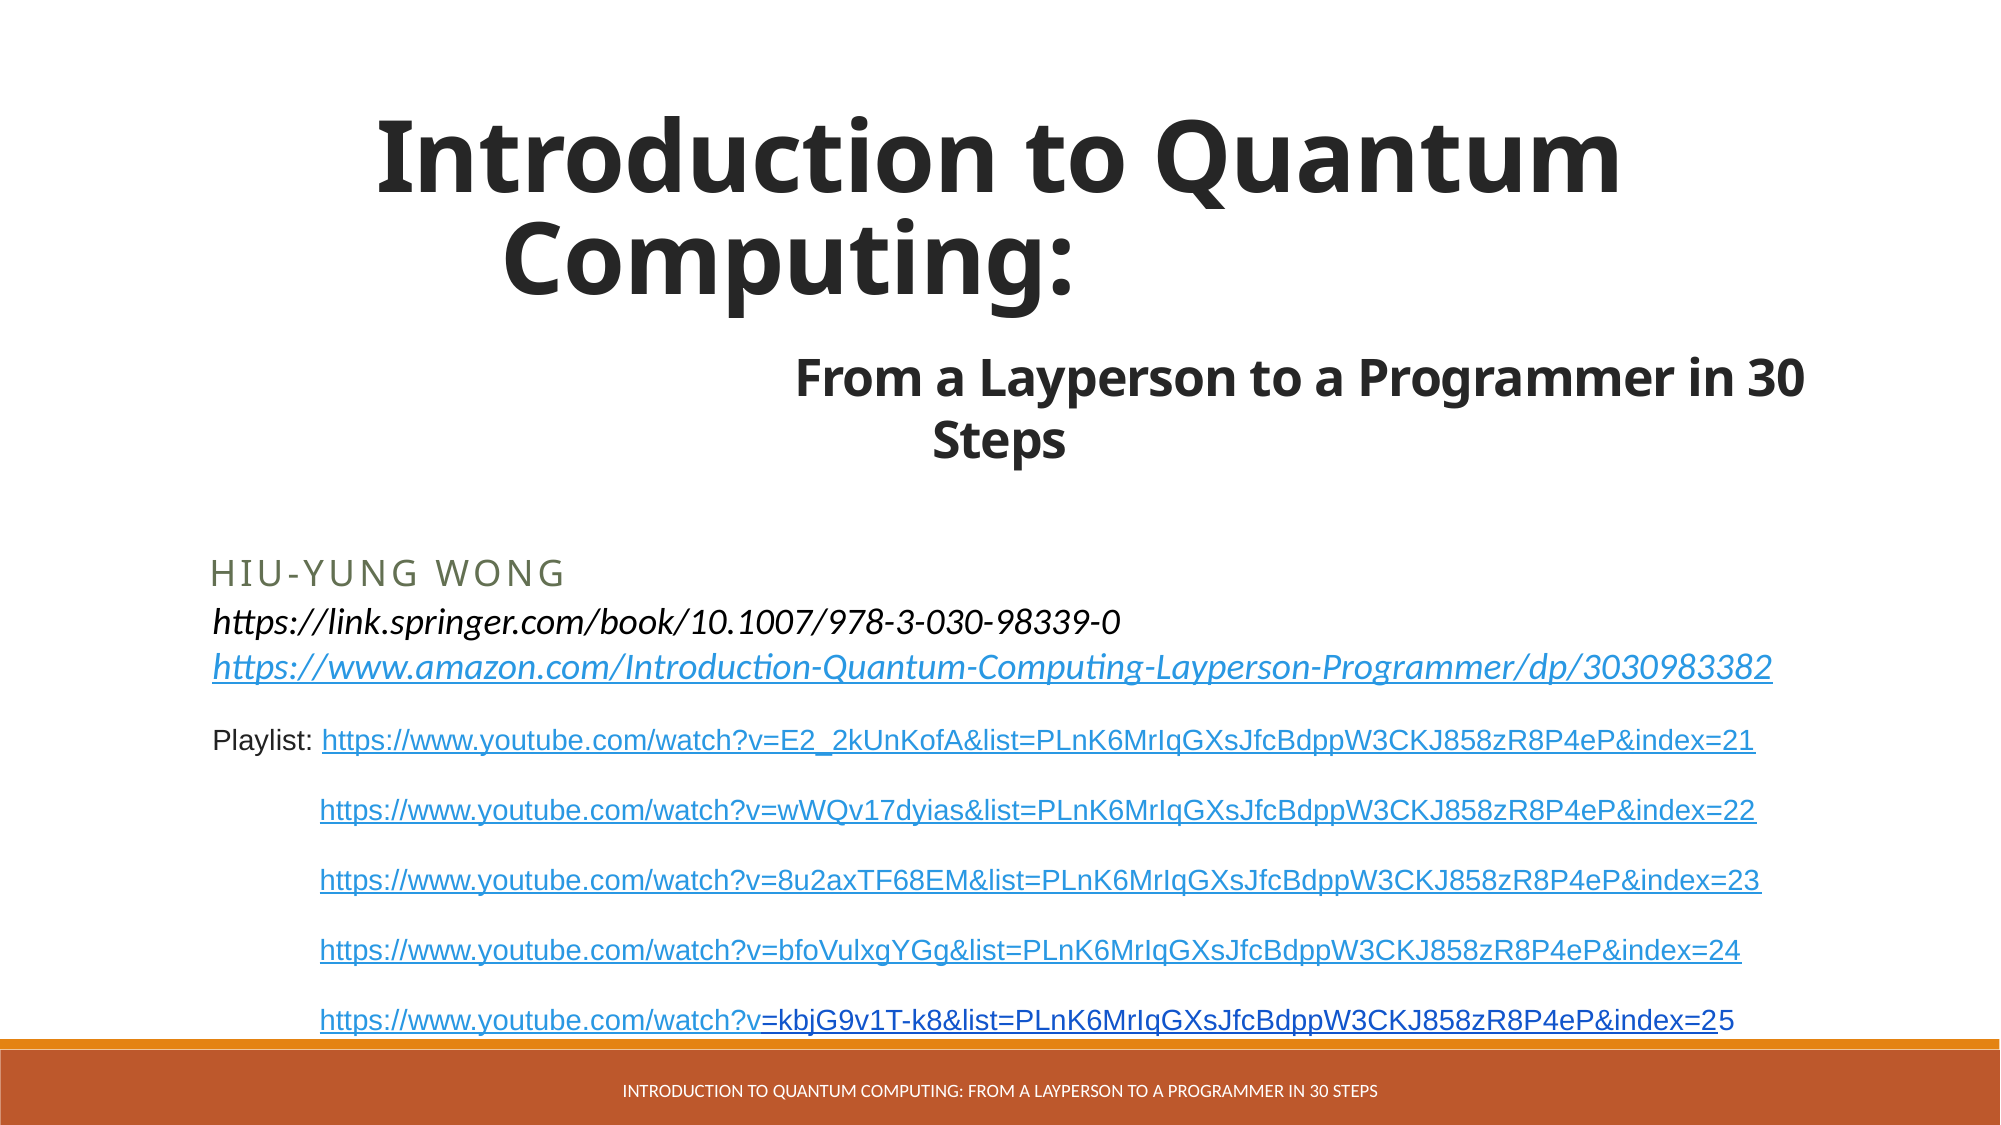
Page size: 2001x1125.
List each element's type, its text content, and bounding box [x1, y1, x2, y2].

subtitle Hiu-Yung Wong [194, 547, 652, 604]
title Introduction to Quantum Computing: From a Layperson to a Programmer in 30 Steps [128, 102, 1872, 478]
text_box https://link.springer.com/book/10.1007/978-3-030-98339-0 https://www.amazon.com/Introduction-Quantum-Computing-Layperson-Programmer/dp/3030983382 Playlist: https://www.youtube.com/watch?v=E2_2kUnKofA&list=PLnK6MrIqGXsJfcBdppW3CKJ858zR8P4eP&index=21 https://www.youtube.com/watch?v=wWQv17dyias&list=PLnK6MrIqGXsJfcBdppW3CKJ858zR8P4eP&index=22 https://www.youtube.com/watch?v=8u2axTF68EM&list=PLnK6MrIqGXsJfcBdppW3CKJ858zR8P4eP&index=23 https://www.youtube.com/watch?v=bfoVulxgYGg&list=PLnK6MrIqGXsJfcBdppW3CKJ858zR8P4eP&index=24 https://www.youtube.com/watch?v=kbjG9v1T-k8&list=PLnK6MrIqGXsJfcBdppW3CKJ858zR8P4eP&index=25 [197, 589, 1806, 1079]
footer introduction to Quantum Computing: From a Layperson to a Programmer in 30 Steps [604, 1059, 1396, 1120]
